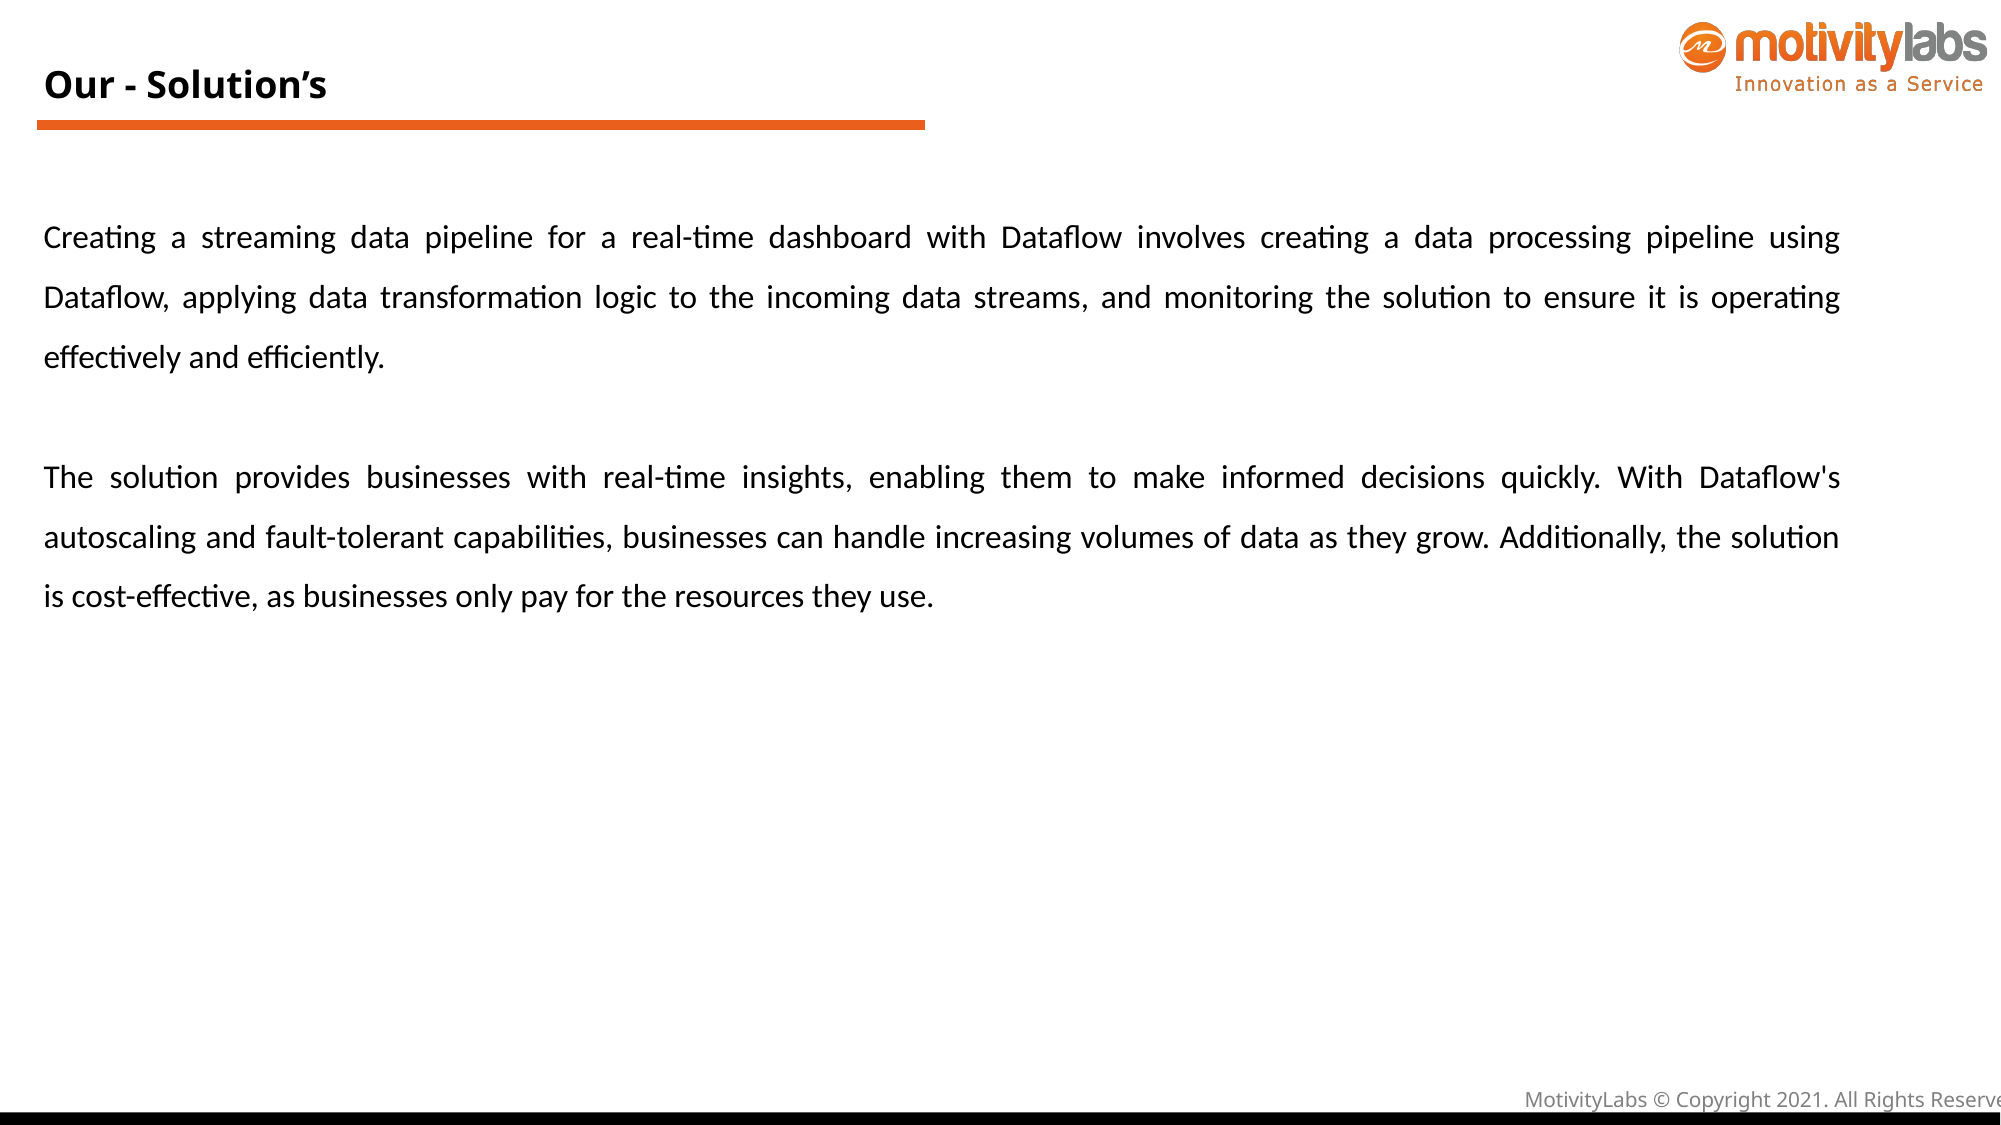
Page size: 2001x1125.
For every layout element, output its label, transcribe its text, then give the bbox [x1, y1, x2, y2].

list Creating a streaming data pipeline for a real-time dashboard with Dataflow involves creating a data processing pipeline using Dataflow, applying data transformation logic to the incoming data streams, and monitoring the solution to ensure it is operating effectively and efficiently. The solution provides businesses with real-time insights, enabling them to make informed decisions quickly. With Dataflow's autoscaling and fault-tolerant capabilities, businesses can handle increasing volumes of data as they grow. Additionally, the solution is cost-effective, as businesses only pay for the resources they use. [43, 195, 1844, 674]
title Our - Solution’s [43, 61, 1844, 107]
picture [1678, 22, 1988, 91]
